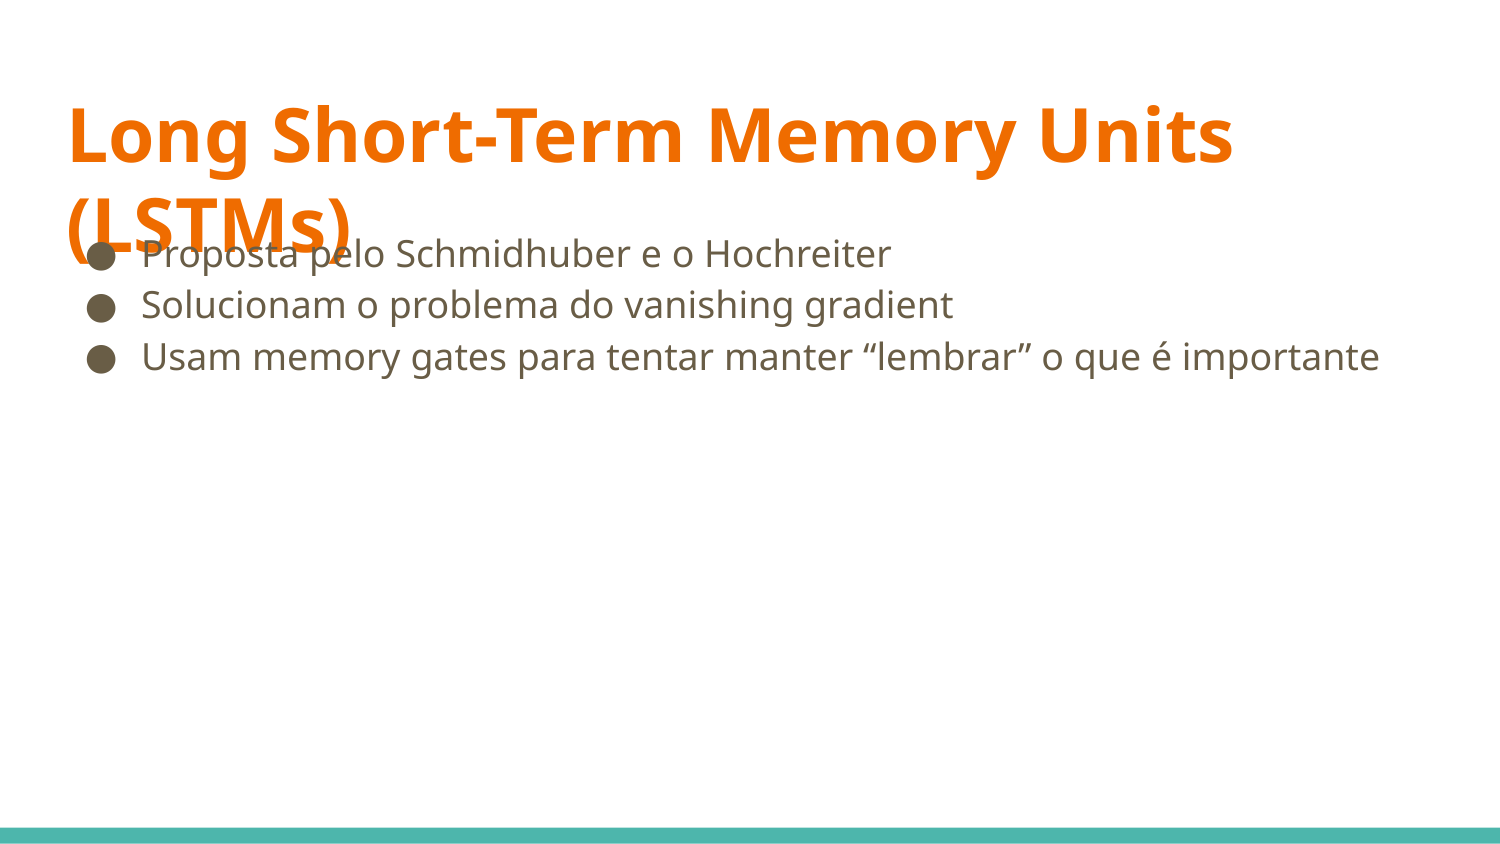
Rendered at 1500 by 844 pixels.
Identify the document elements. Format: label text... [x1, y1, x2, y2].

list Proposta pelo Schmidhuber e o Hochreiter Solucionam o problema do vanishing gradient Usam memory gates para tentar manter “lembrar” o que é importante [51, 207, 1449, 750]
title Long Short-Term Memory Units (LSTMs) [51, 72, 1449, 189]
